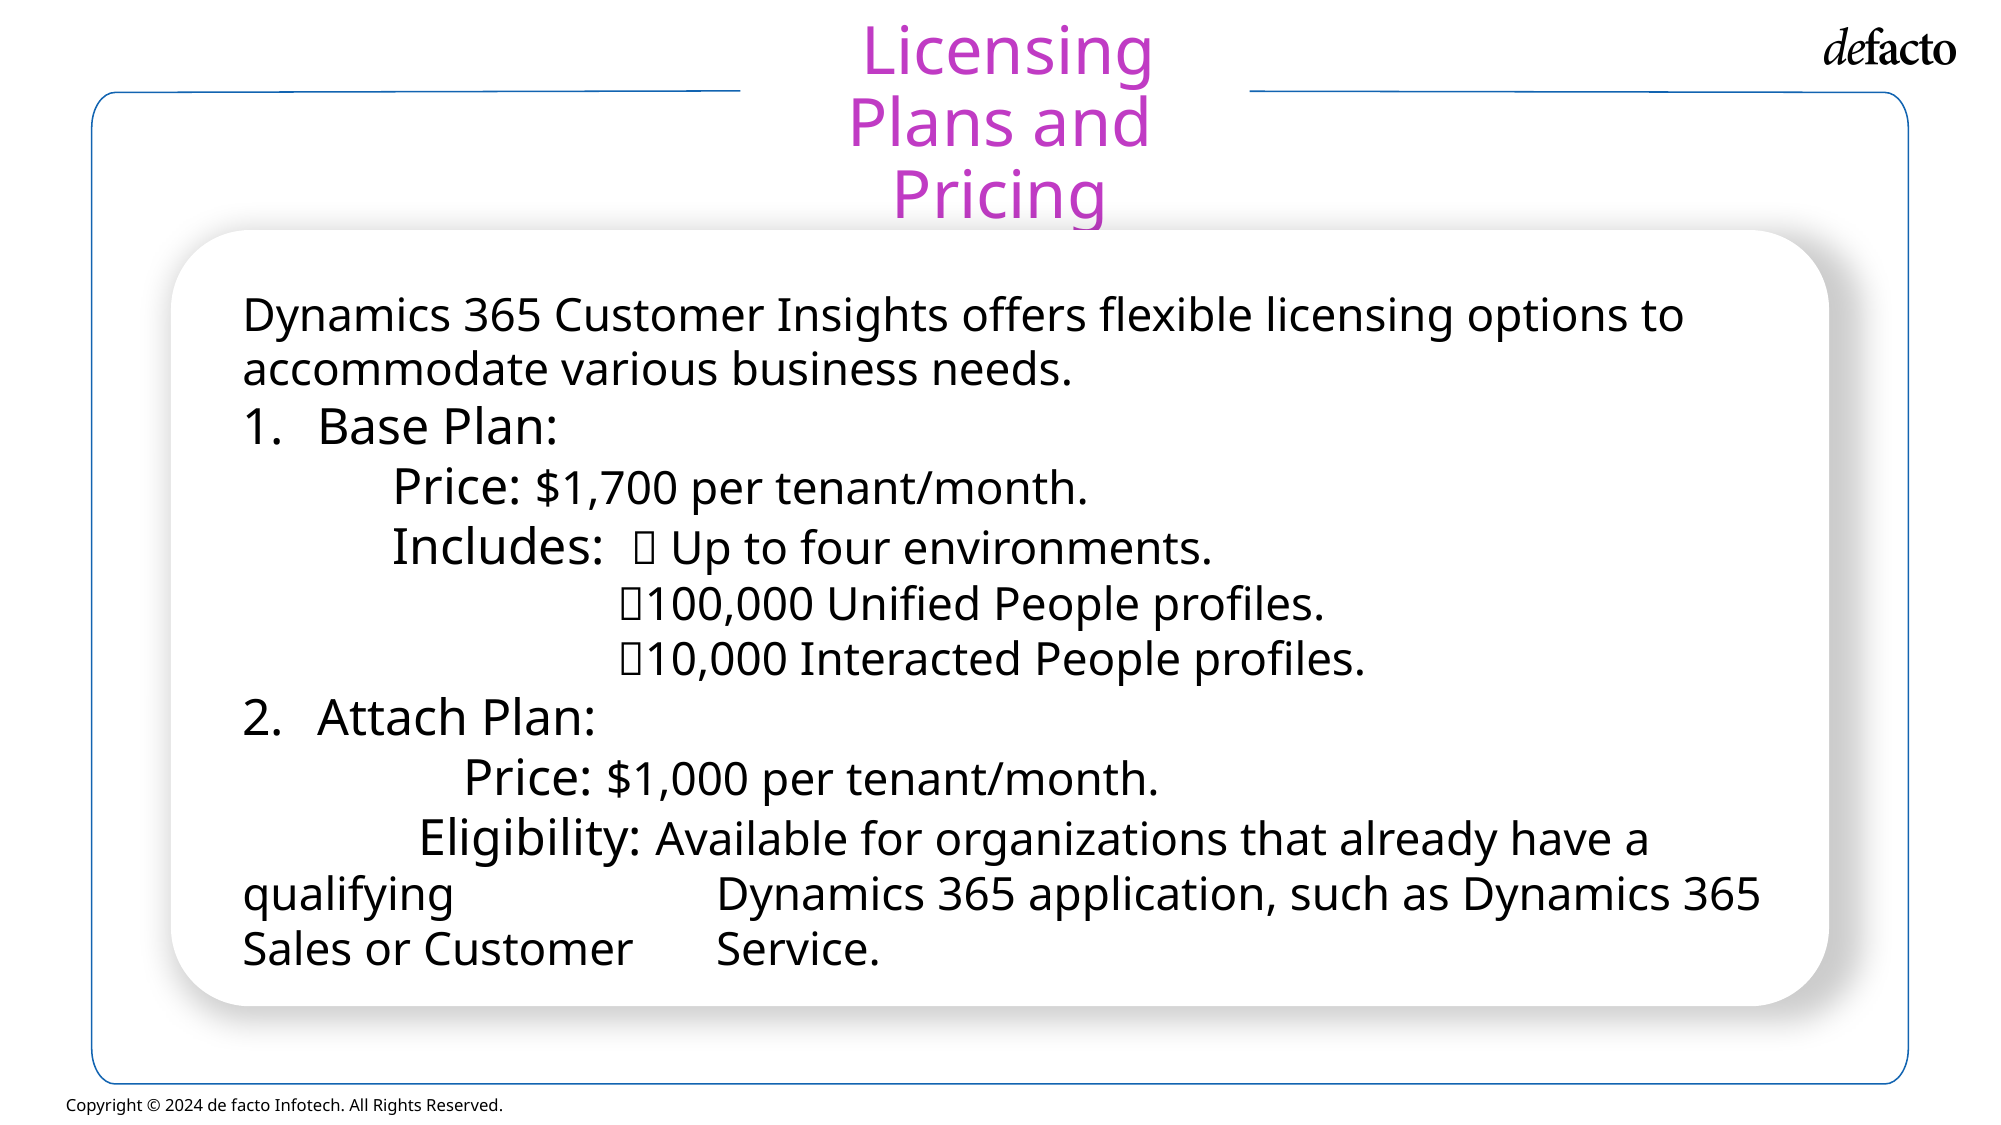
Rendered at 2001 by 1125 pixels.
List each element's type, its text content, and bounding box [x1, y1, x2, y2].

text_box Dynamics 365 Customer Insights offers flexible licensing options to accommodate various business needs. Base Plan: Price: $1,700 per tenant/month. Includes:  Up to four environments. 100,000 Unified People profiles. 10,000 Interacted People profiles. Attach Plan: Price: $1,000 per tenant/month. Eligibility: Available for organizations that already have a qualifying Dynamics 365 application, such as Dynamics 365 Sales or Customer Service. [227, 277, 1876, 988]
text_box [974, 108, 1454, 215]
text_box Copyright © 2024 de facto Infotech. All Rights Reserved. [51, 1087, 1052, 1123]
title Licensing Plans and Pricing [736, 42, 1263, 208]
picture [1823, 26, 1957, 66]
text_box [169, 228, 1824, 1008]
text_box [91, 90, 1909, 1084]
